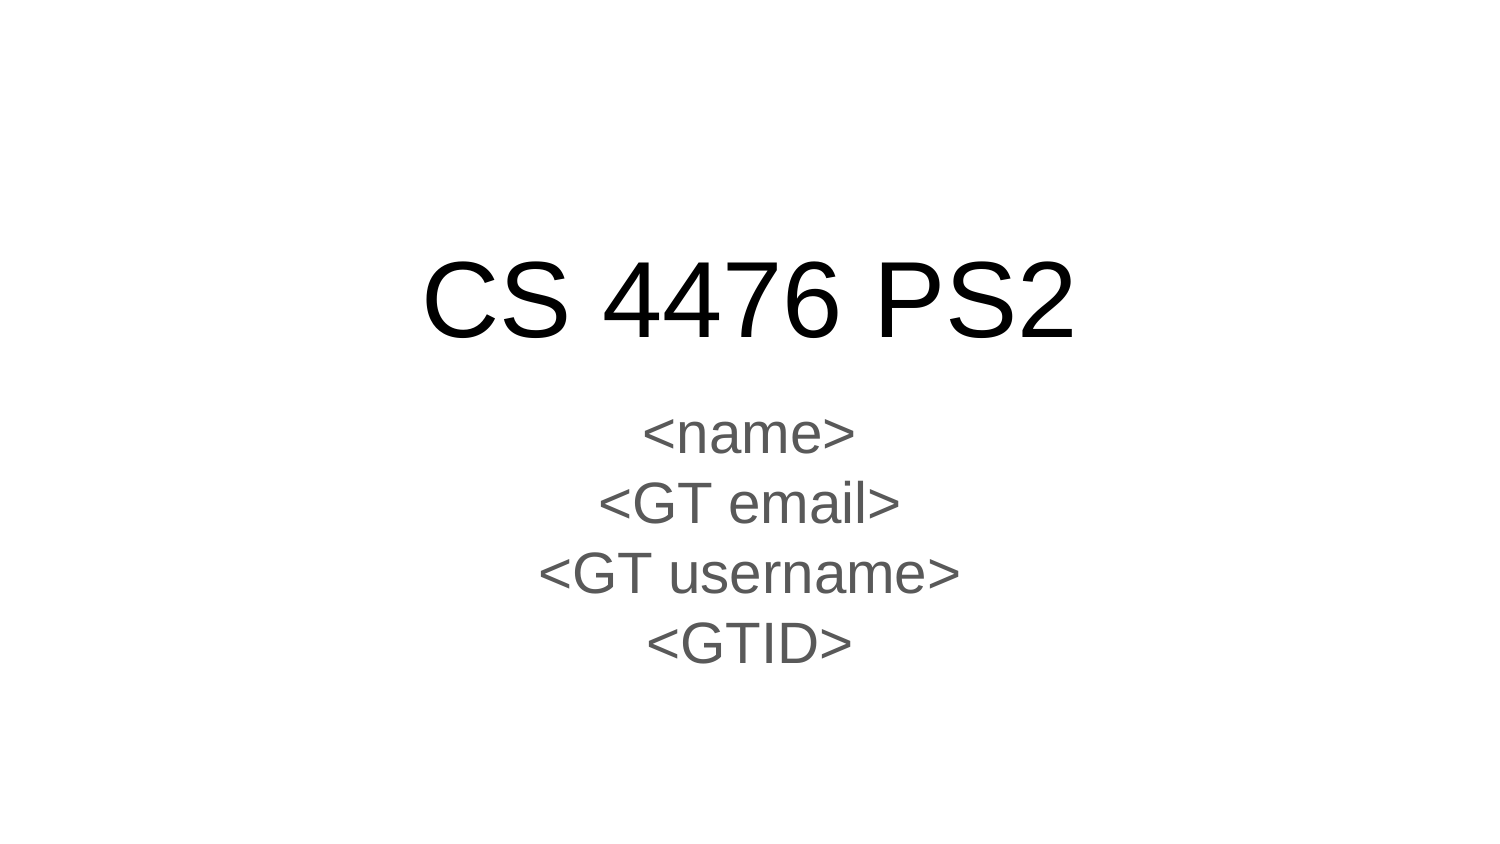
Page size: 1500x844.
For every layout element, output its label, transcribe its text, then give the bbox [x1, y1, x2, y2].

text_box CS 4476 PS2 [51, 37, 1449, 375]
text_box <name> <GT email> <GT username> <GTID> [51, 380, 1449, 676]
